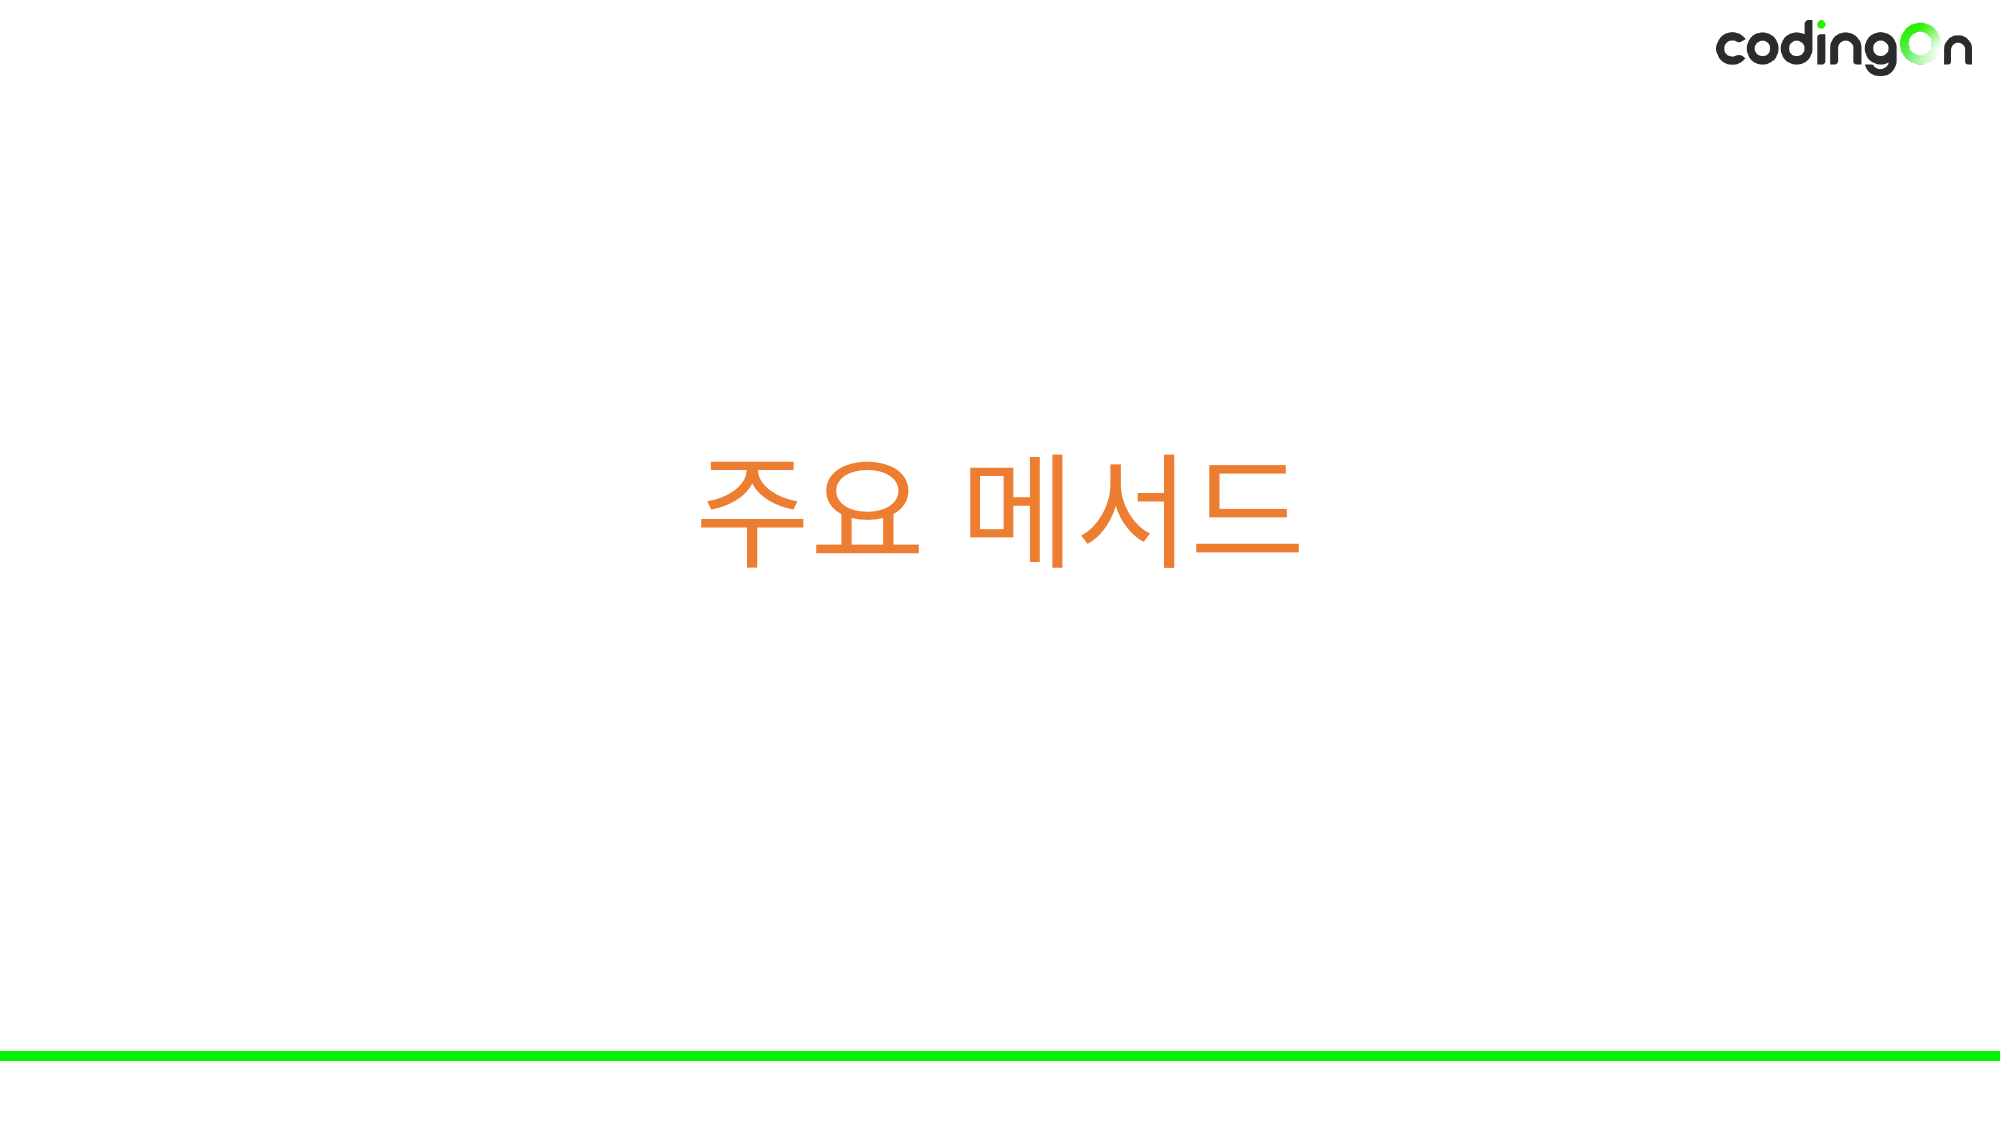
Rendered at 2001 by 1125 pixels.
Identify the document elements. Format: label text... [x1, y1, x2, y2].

picture [1716, 20, 1972, 76]
text_box 주요 메서드 [680, 426, 1320, 592]
